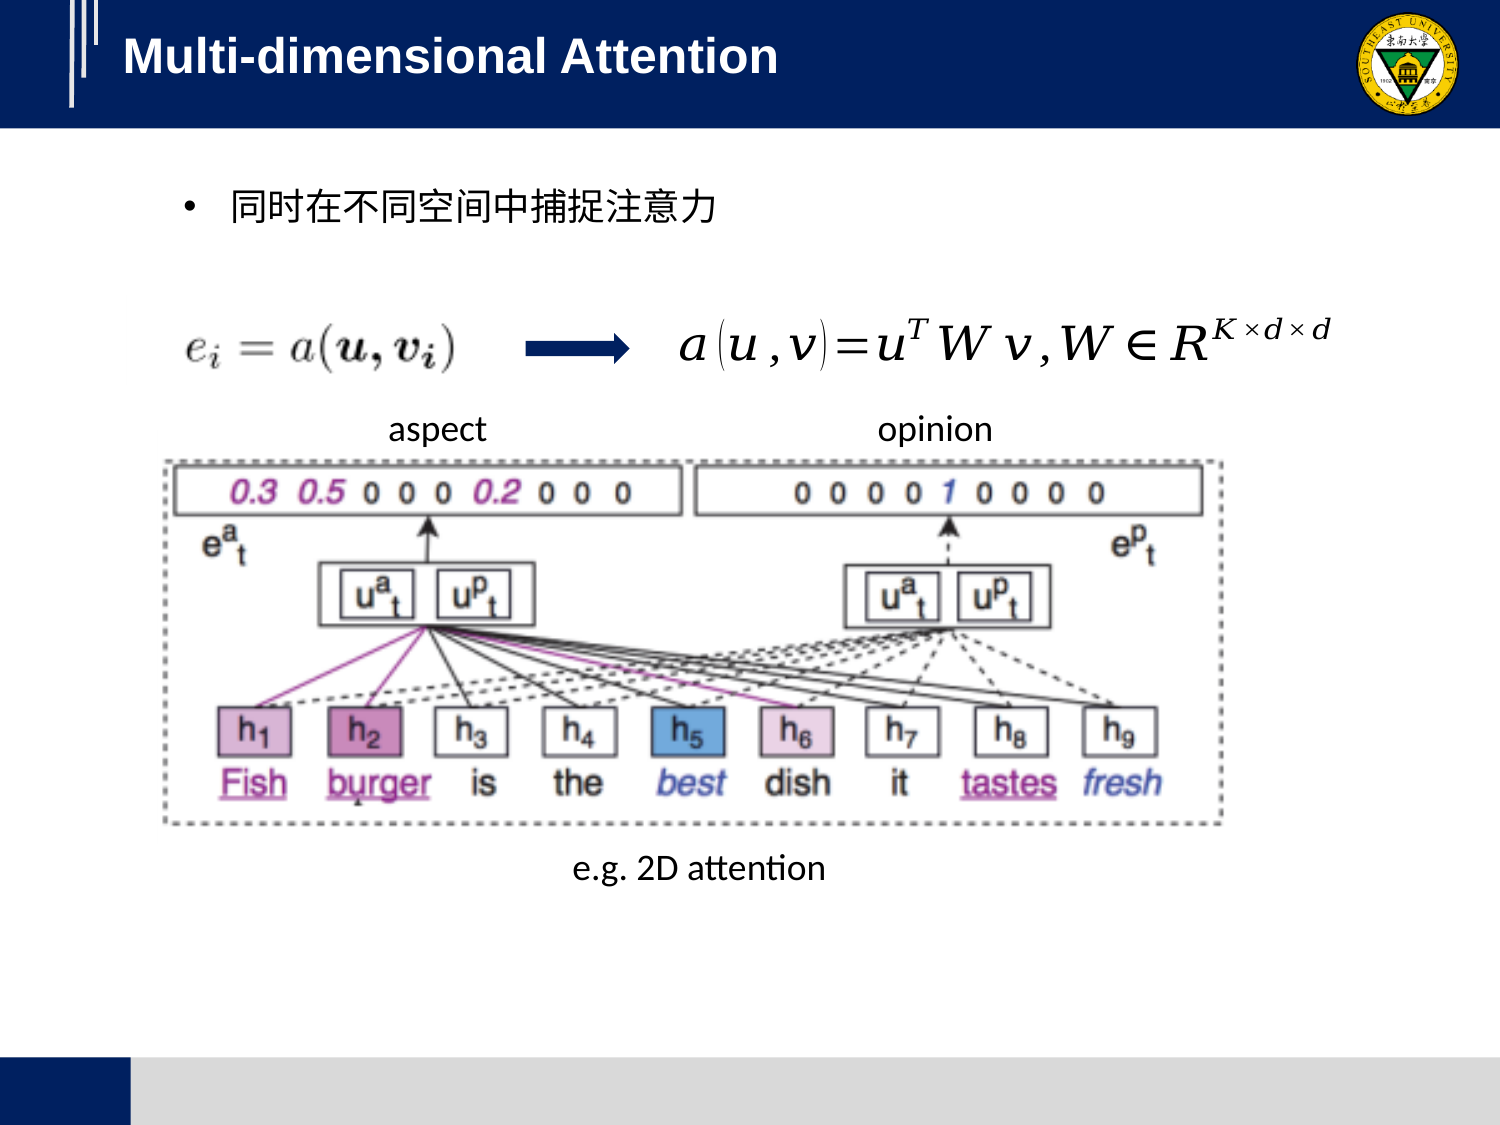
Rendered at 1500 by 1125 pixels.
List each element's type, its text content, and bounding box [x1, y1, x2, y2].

picture [125, 295, 510, 385]
text_box [0, 0, 1500, 129]
picture [156, 430, 1249, 844]
text_box Multi-dimensional Attention [107, 15, 852, 91]
text_box [524, 330, 631, 367]
text_box aspect [373, 396, 615, 430]
text_box opinion [862, 396, 1074, 430]
picture [1356, 12, 1459, 116]
text_box e.g. 2D attention [557, 844, 1000, 896]
text_box 同时在不同空间中捕捉注意力 [168, 175, 791, 236]
